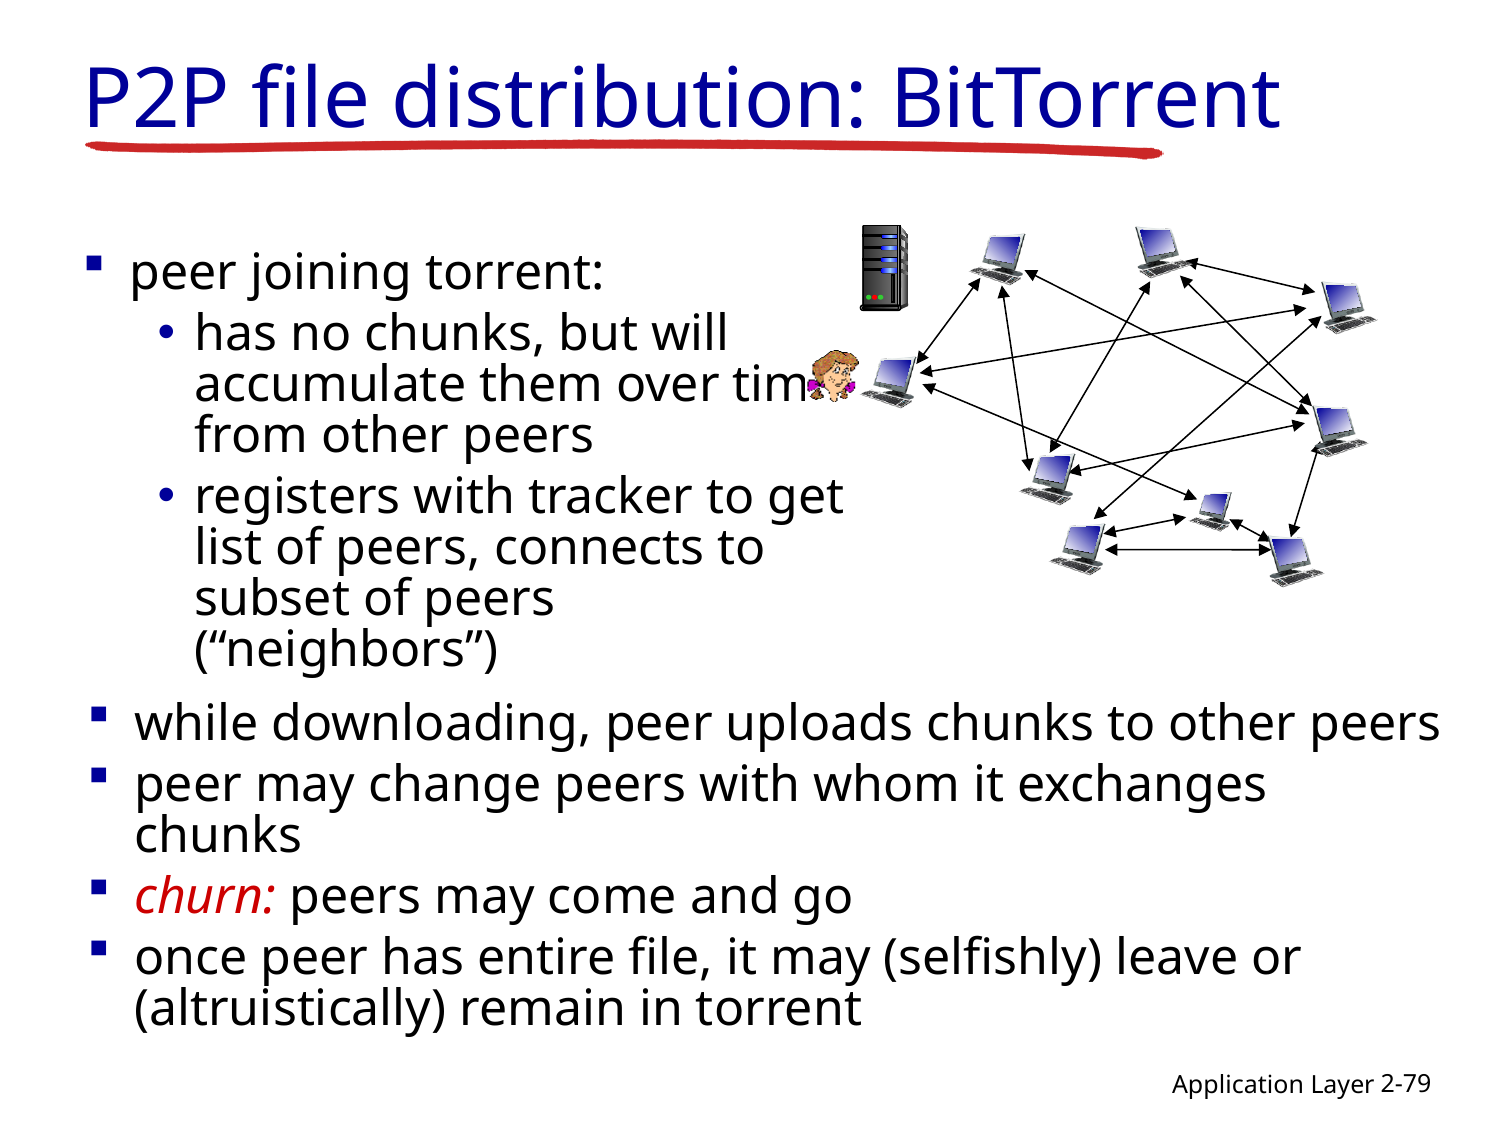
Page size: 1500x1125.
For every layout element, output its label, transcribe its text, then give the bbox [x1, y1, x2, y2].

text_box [1005, 450, 1077, 509]
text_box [1035, 520, 1107, 579]
text_box P2P file distribution: BitTorrent [67, 0, 1343, 188]
text_box [1238, 519, 1265, 542]
picture [80, 133, 1176, 165]
text_box [1093, 508, 1108, 519]
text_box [916, 277, 1307, 500]
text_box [1178, 490, 1233, 534]
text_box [846, 354, 918, 413]
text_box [1319, 279, 1392, 338]
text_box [1265, 533, 1338, 592]
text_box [955, 231, 1027, 289]
picture [805, 350, 860, 404]
text_box [1112, 543, 1260, 556]
text_box [1288, 508, 1301, 531]
list peer joining torrent: has no chunks, but will accumulate them over time from other peers registers with tracker to get list of peers, connects to subset of peers (“neighbors”) [67, 241, 878, 645]
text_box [1133, 224, 1206, 282]
text_box [1032, 270, 1039, 276]
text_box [1310, 402, 1382, 461]
slide_number 2-79 [1365, 1059, 1477, 1106]
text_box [860, 225, 909, 311]
footer Application Layer [914, 1076, 1391, 1109]
text_box [1112, 519, 1173, 538]
text_box while downloading, peer uploads chunks to other peers peer may change peers with whom it exchanges chunks churn: peers may come and go once peer has entire file, it may (selfishly) leave or (altruistically) remain in torrent [72, 692, 1463, 1076]
